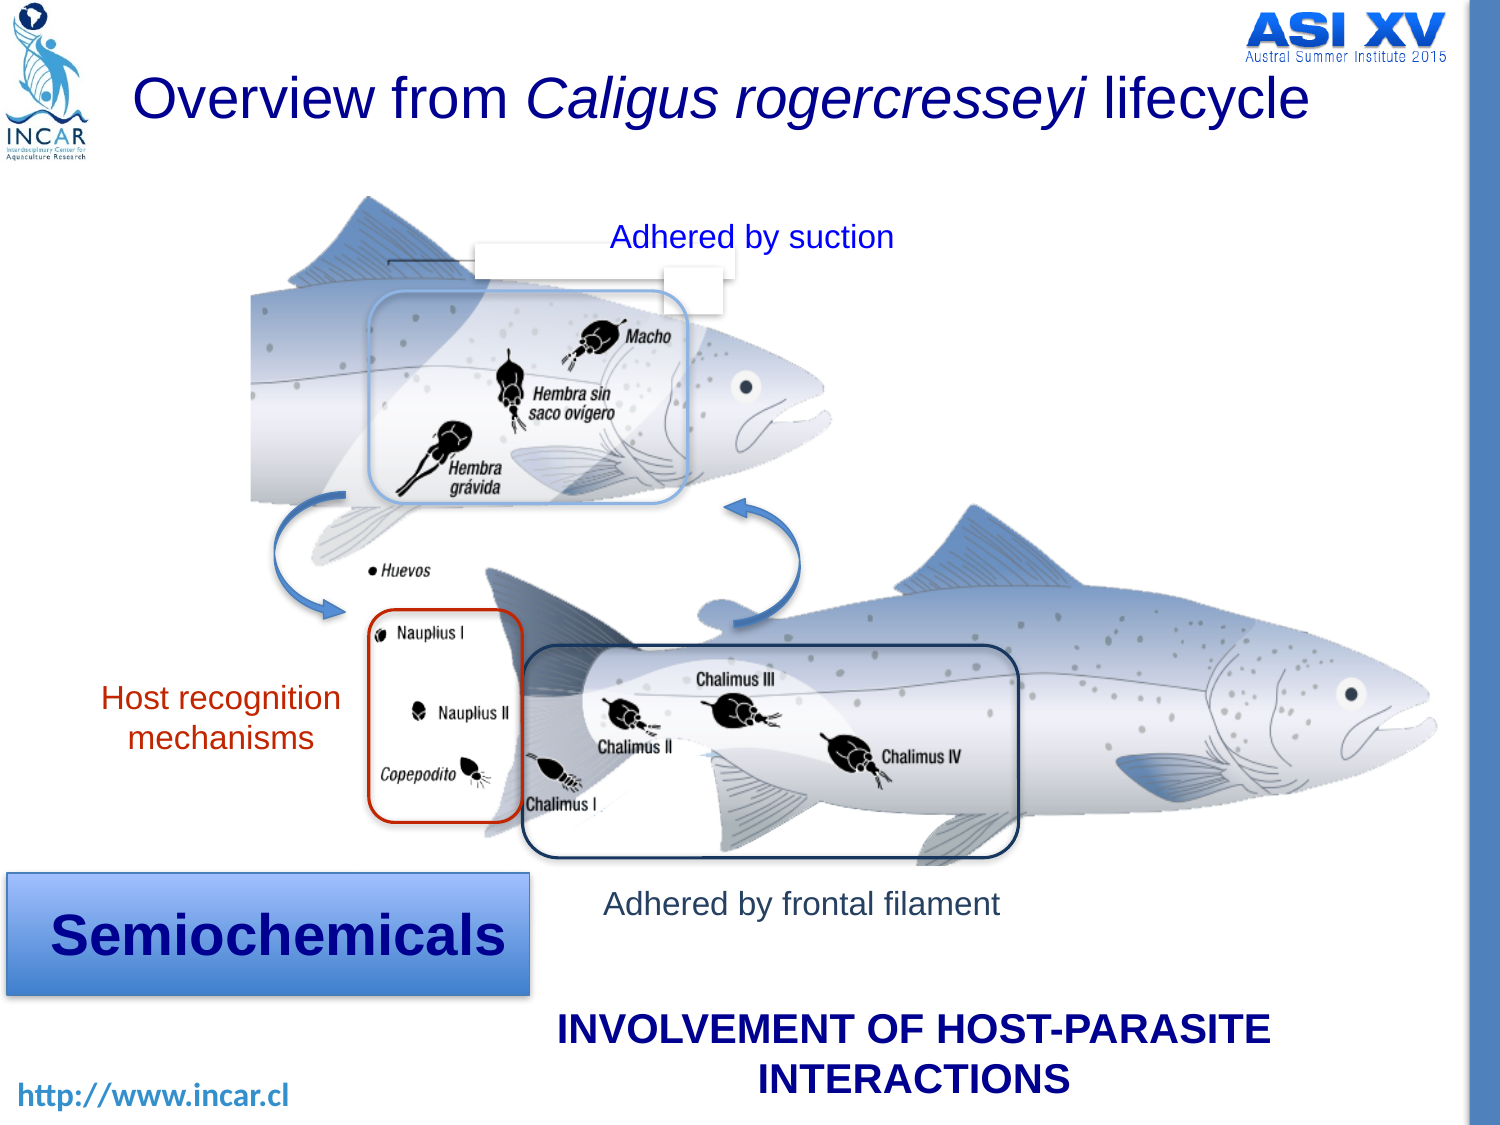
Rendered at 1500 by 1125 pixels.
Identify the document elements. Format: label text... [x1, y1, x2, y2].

text_box http://www.incar.cl [2, 1065, 306, 1120]
picture [1, 0, 91, 162]
picture [1242, 0, 1454, 72]
text_box [1466, 0, 1500, 1125]
text_box INVOLVEMENT OF HOST-PARASITE INTERACTIONS [453, 994, 1375, 1110]
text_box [6, 872, 534, 996]
title Overview from Caligus rogercresseyi lifecycle [95, 39, 1354, 152]
text_box Adhered by frontal filament [588, 874, 1017, 930]
text_box Host recognition mechanisms [85, 668, 245, 764]
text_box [250, 196, 1444, 866]
